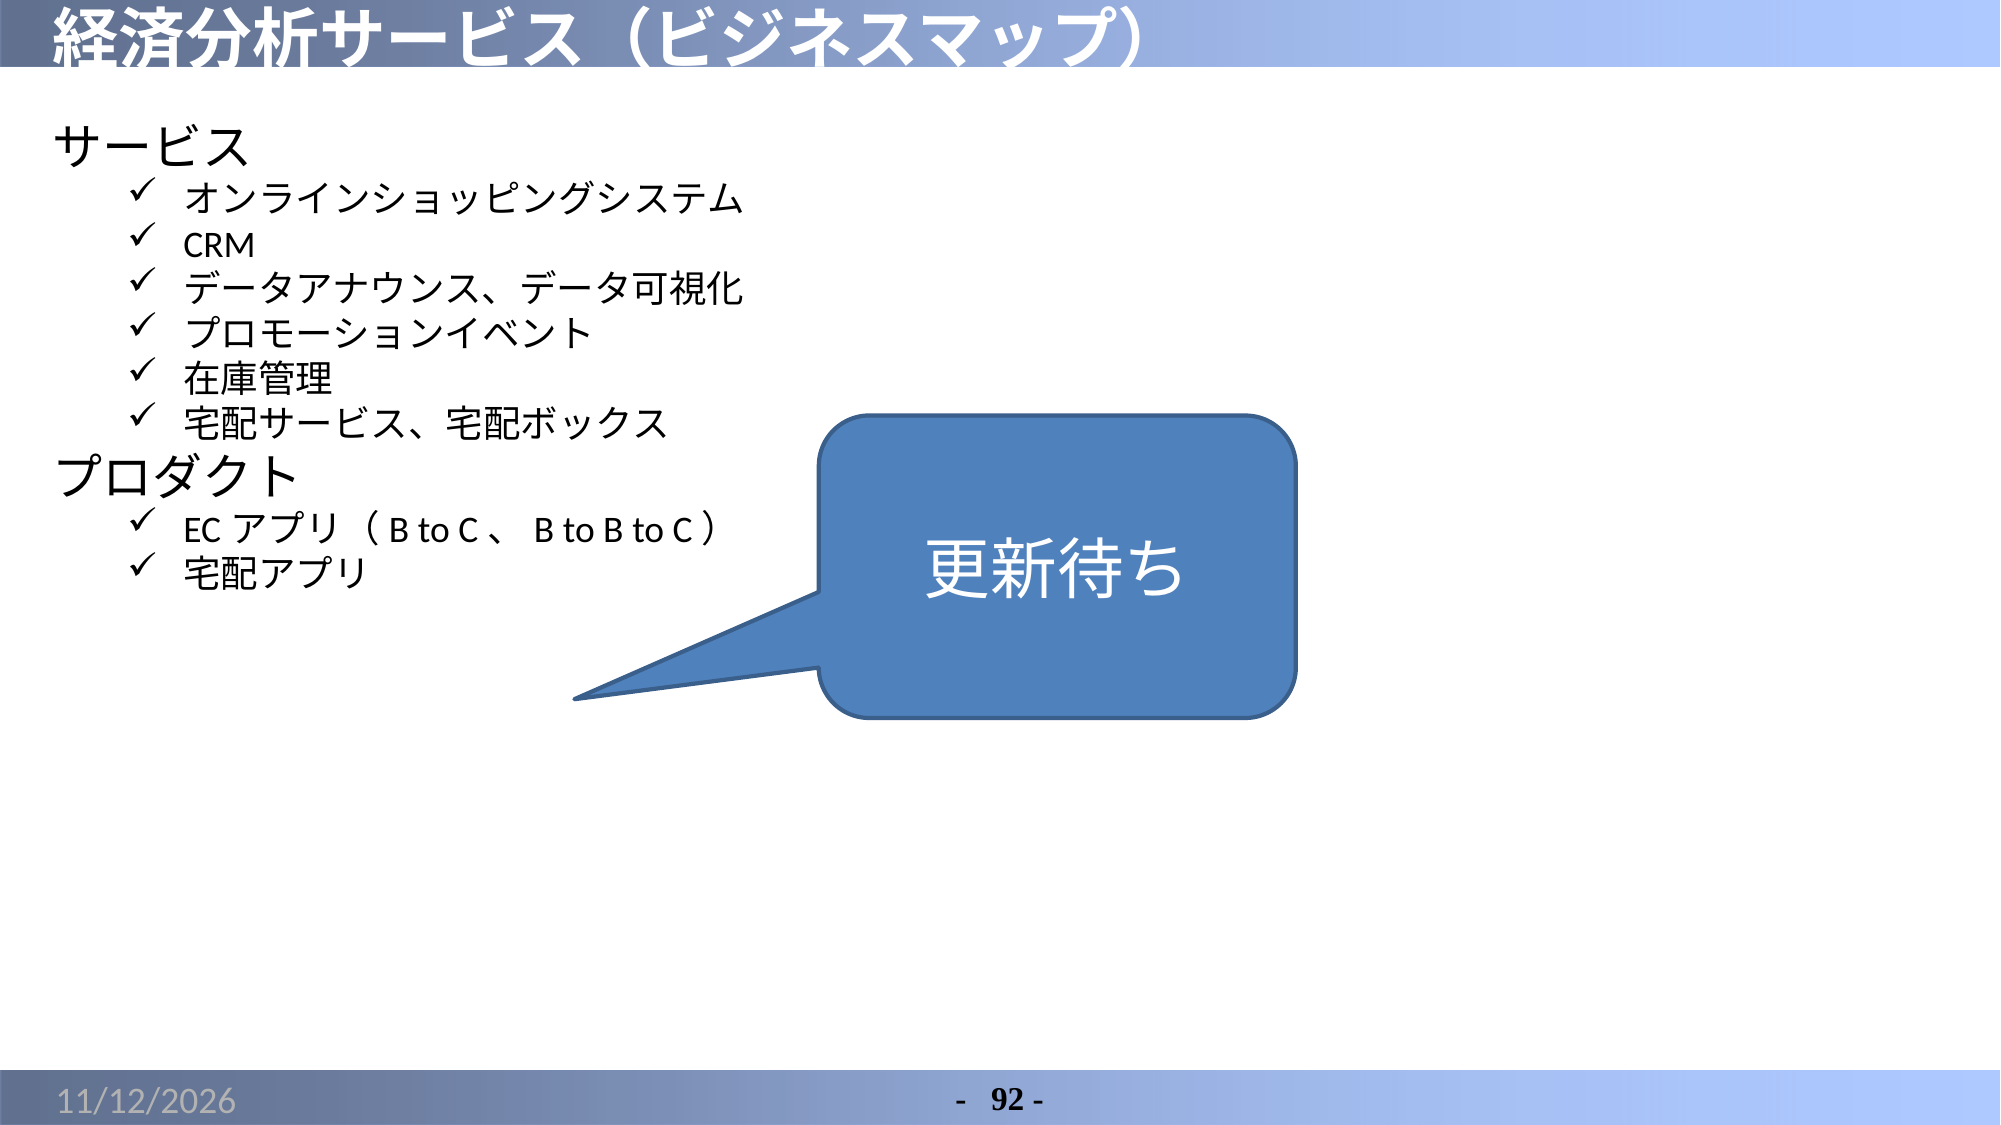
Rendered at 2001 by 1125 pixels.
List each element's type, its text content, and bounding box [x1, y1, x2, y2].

slide_number - 92 - [934, 1078, 1063, 1117]
list サービス オンラインショッピングシステム CRM データアナウンス、データ可視化 プロモーションイベント 在庫管理 宅配サービス、宅配ボックス プロダクト ECアプリ（B to C、B to B to C） 宅配アプリ [52, 115, 1946, 646]
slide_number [55, 1076, 516, 1122]
text_box 更新待ち [572, 413, 1298, 721]
title 経済分析サービス（ビジネスマップ） [52, 0, 1946, 78]
